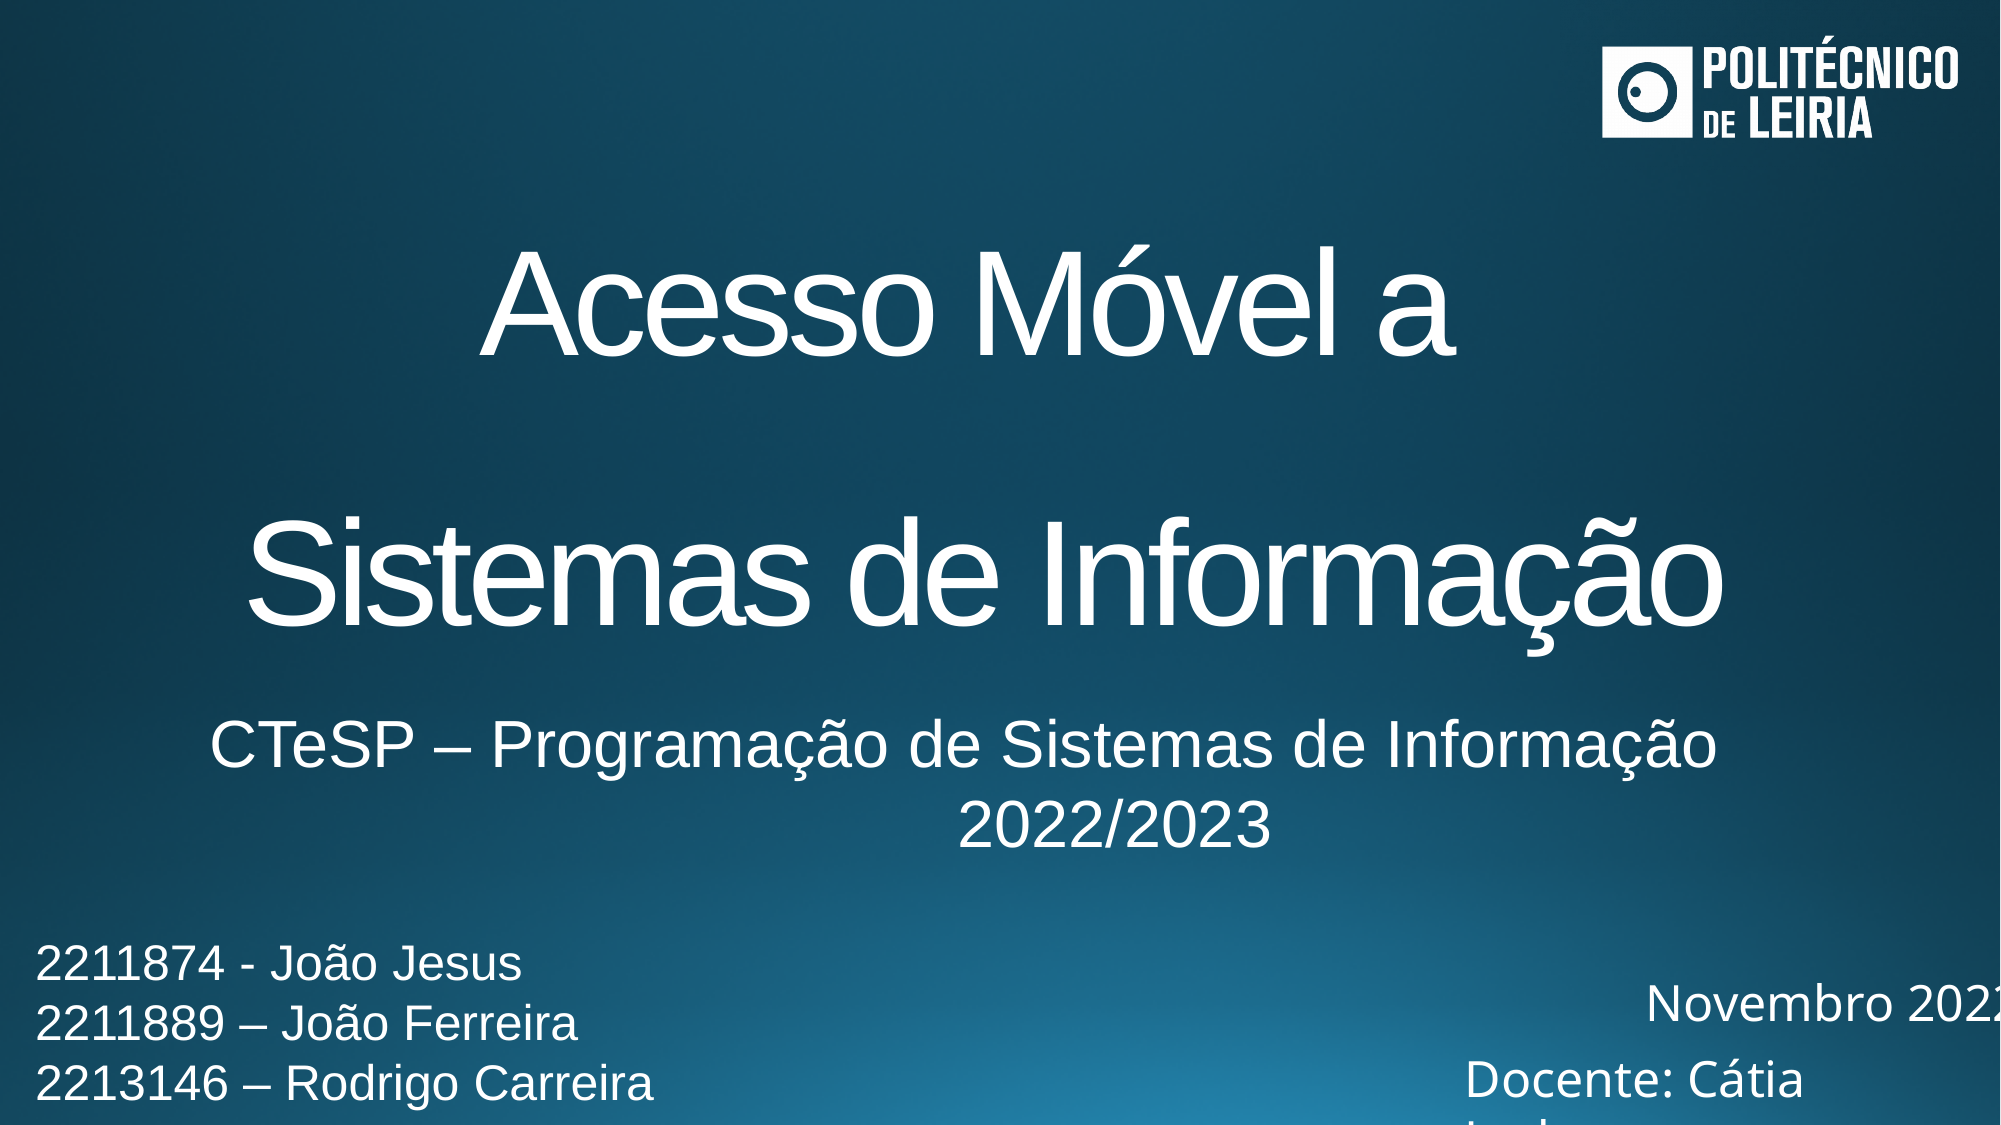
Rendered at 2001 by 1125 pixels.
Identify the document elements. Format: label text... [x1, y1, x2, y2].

text_box Novembro 2022 [1630, 964, 2000, 1040]
text_box Docente: Cátia Ledesma [1450, 1040, 2000, 1125]
text_box CTeSP – Programação de Sistemas de Informação 2022/2023 [183, 693, 1746, 868]
text_box 2211874 - João Jesus 2211889 – João Ferreira 2213146 – Rodrigo Carreira [20, 922, 833, 1118]
title Acesso Móvel a Sistemas de Informação [94, 107, 1877, 739]
picture [0, 0, 2001, 1125]
